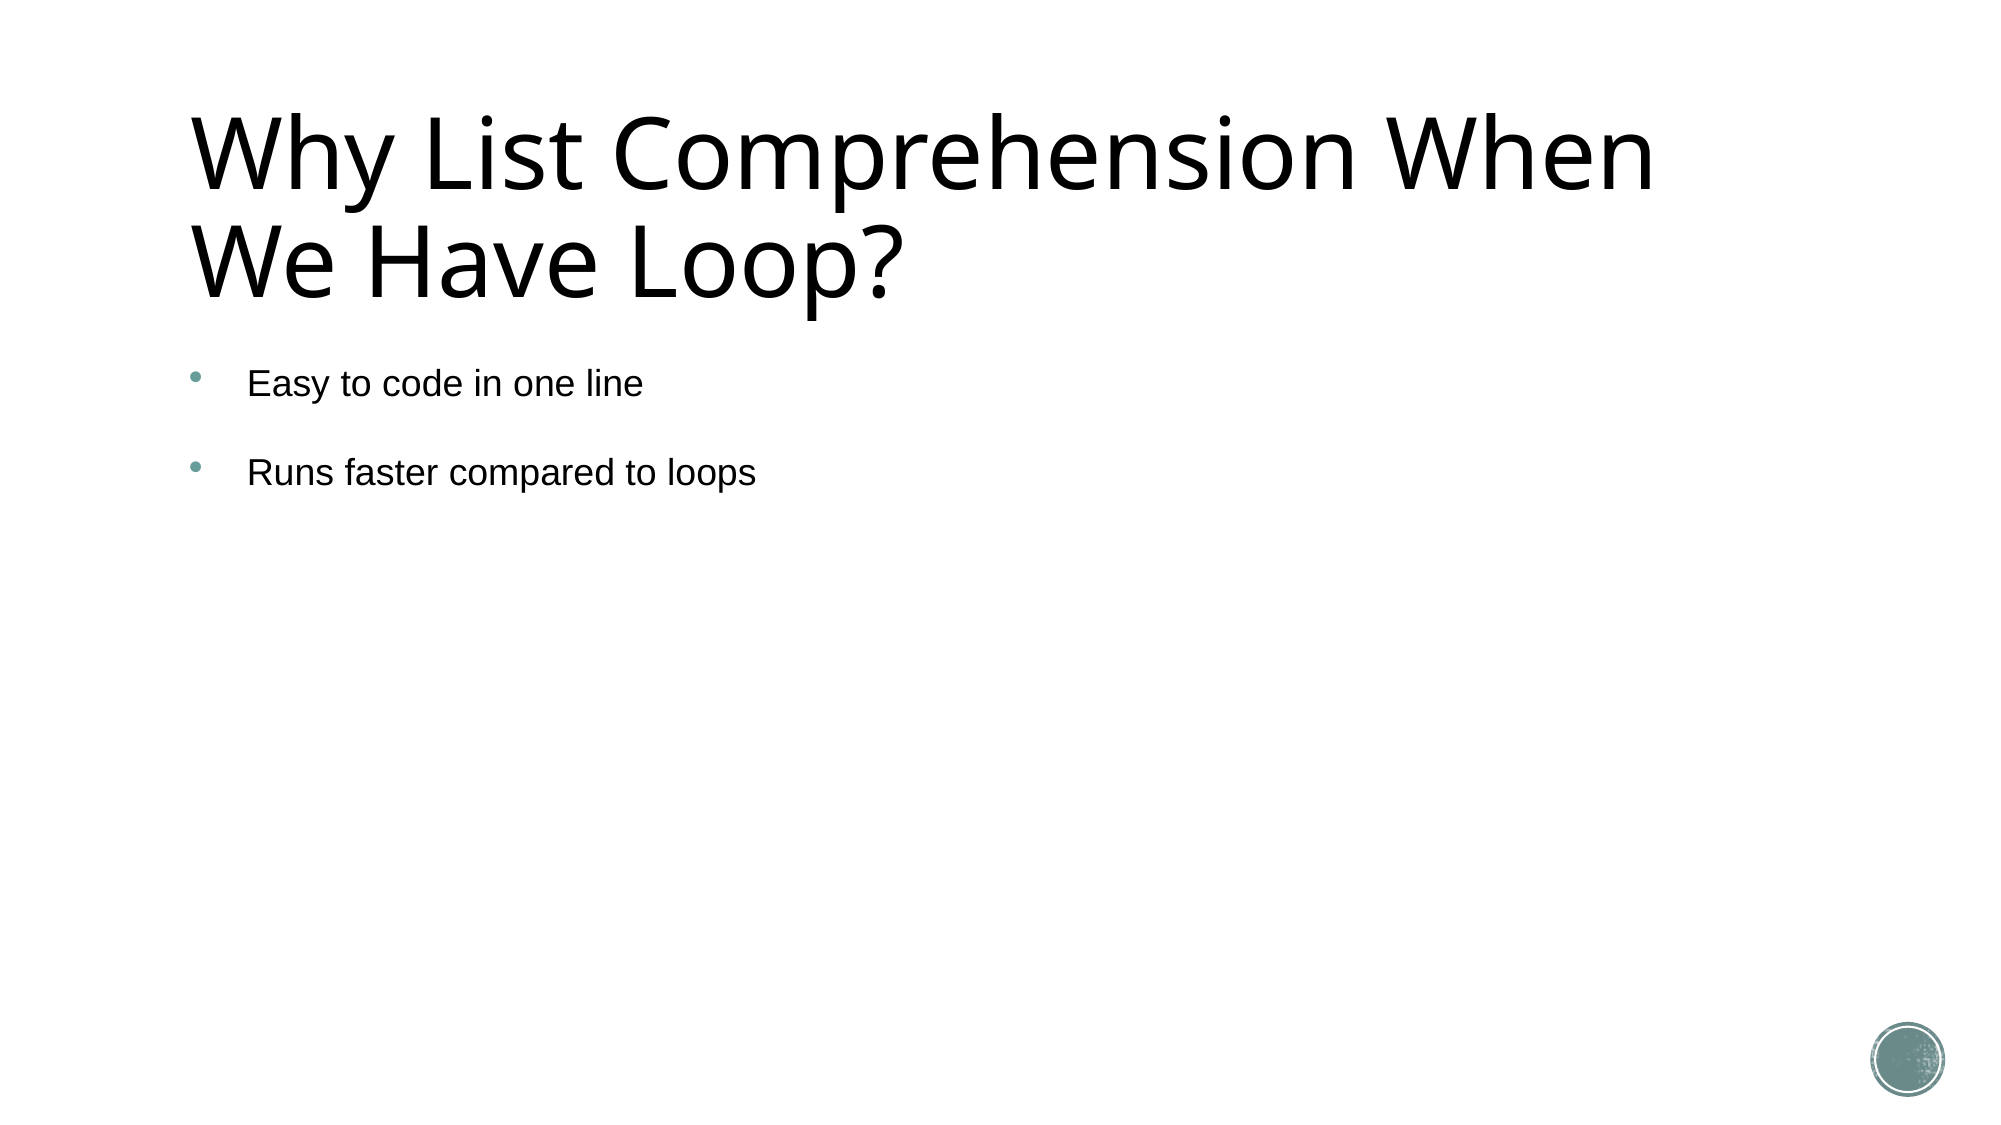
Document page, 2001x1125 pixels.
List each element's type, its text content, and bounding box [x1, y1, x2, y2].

list Easy to code in one line Runs faster compared to loops [175, 348, 1826, 589]
title Why List Comprehension When We Have Loop? [175, 79, 1826, 344]
